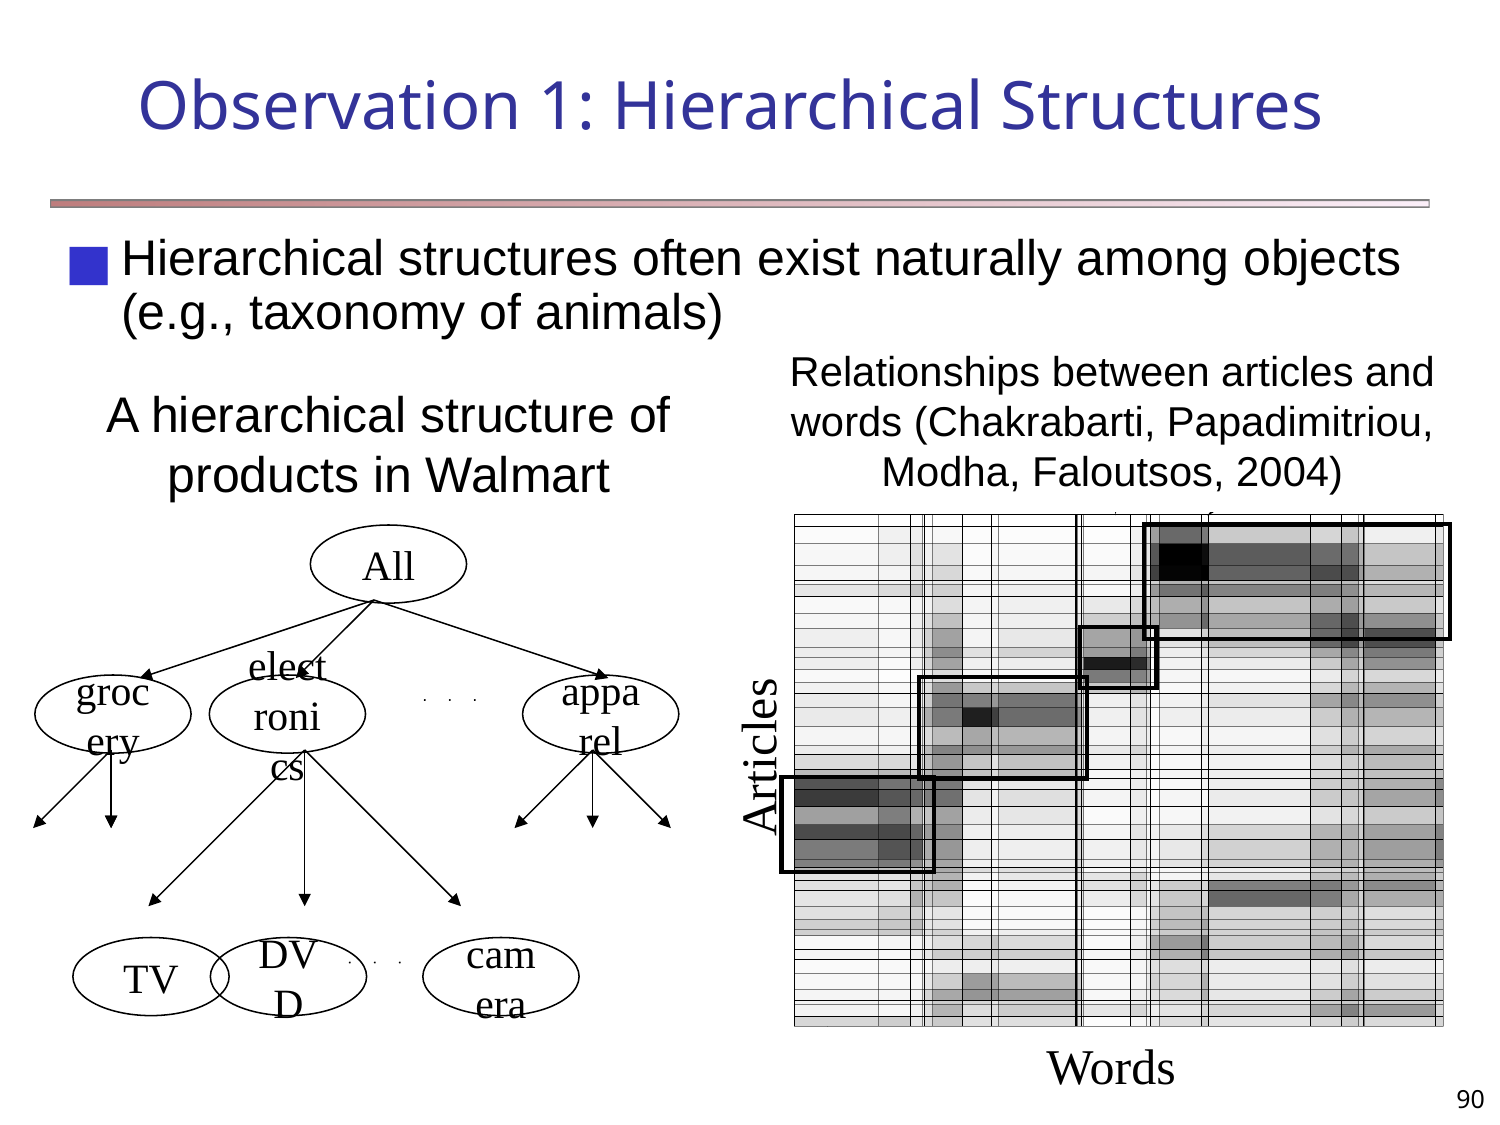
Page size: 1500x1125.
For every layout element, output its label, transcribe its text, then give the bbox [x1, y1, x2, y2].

text_box Articles [744, 576, 788, 852]
text_box [781, 776, 788, 872]
picture [793, 512, 1445, 1027]
title Observation 1: Hierarchical Structures [0, 50, 1463, 150]
text_box Relationships between articles and words (Chakrabarti, Papadimitriou, Modha, Faloutsos, 2004) [762, 337, 1463, 503]
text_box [32, 374, 741, 1016]
text_box ‹#› [1187, 1062, 1500, 1125]
text_box Words [1031, 1036, 1207, 1102]
list Hierarchical structures often exist naturally among objects (e.g., taxonomy of animals) [50, 224, 1463, 350]
